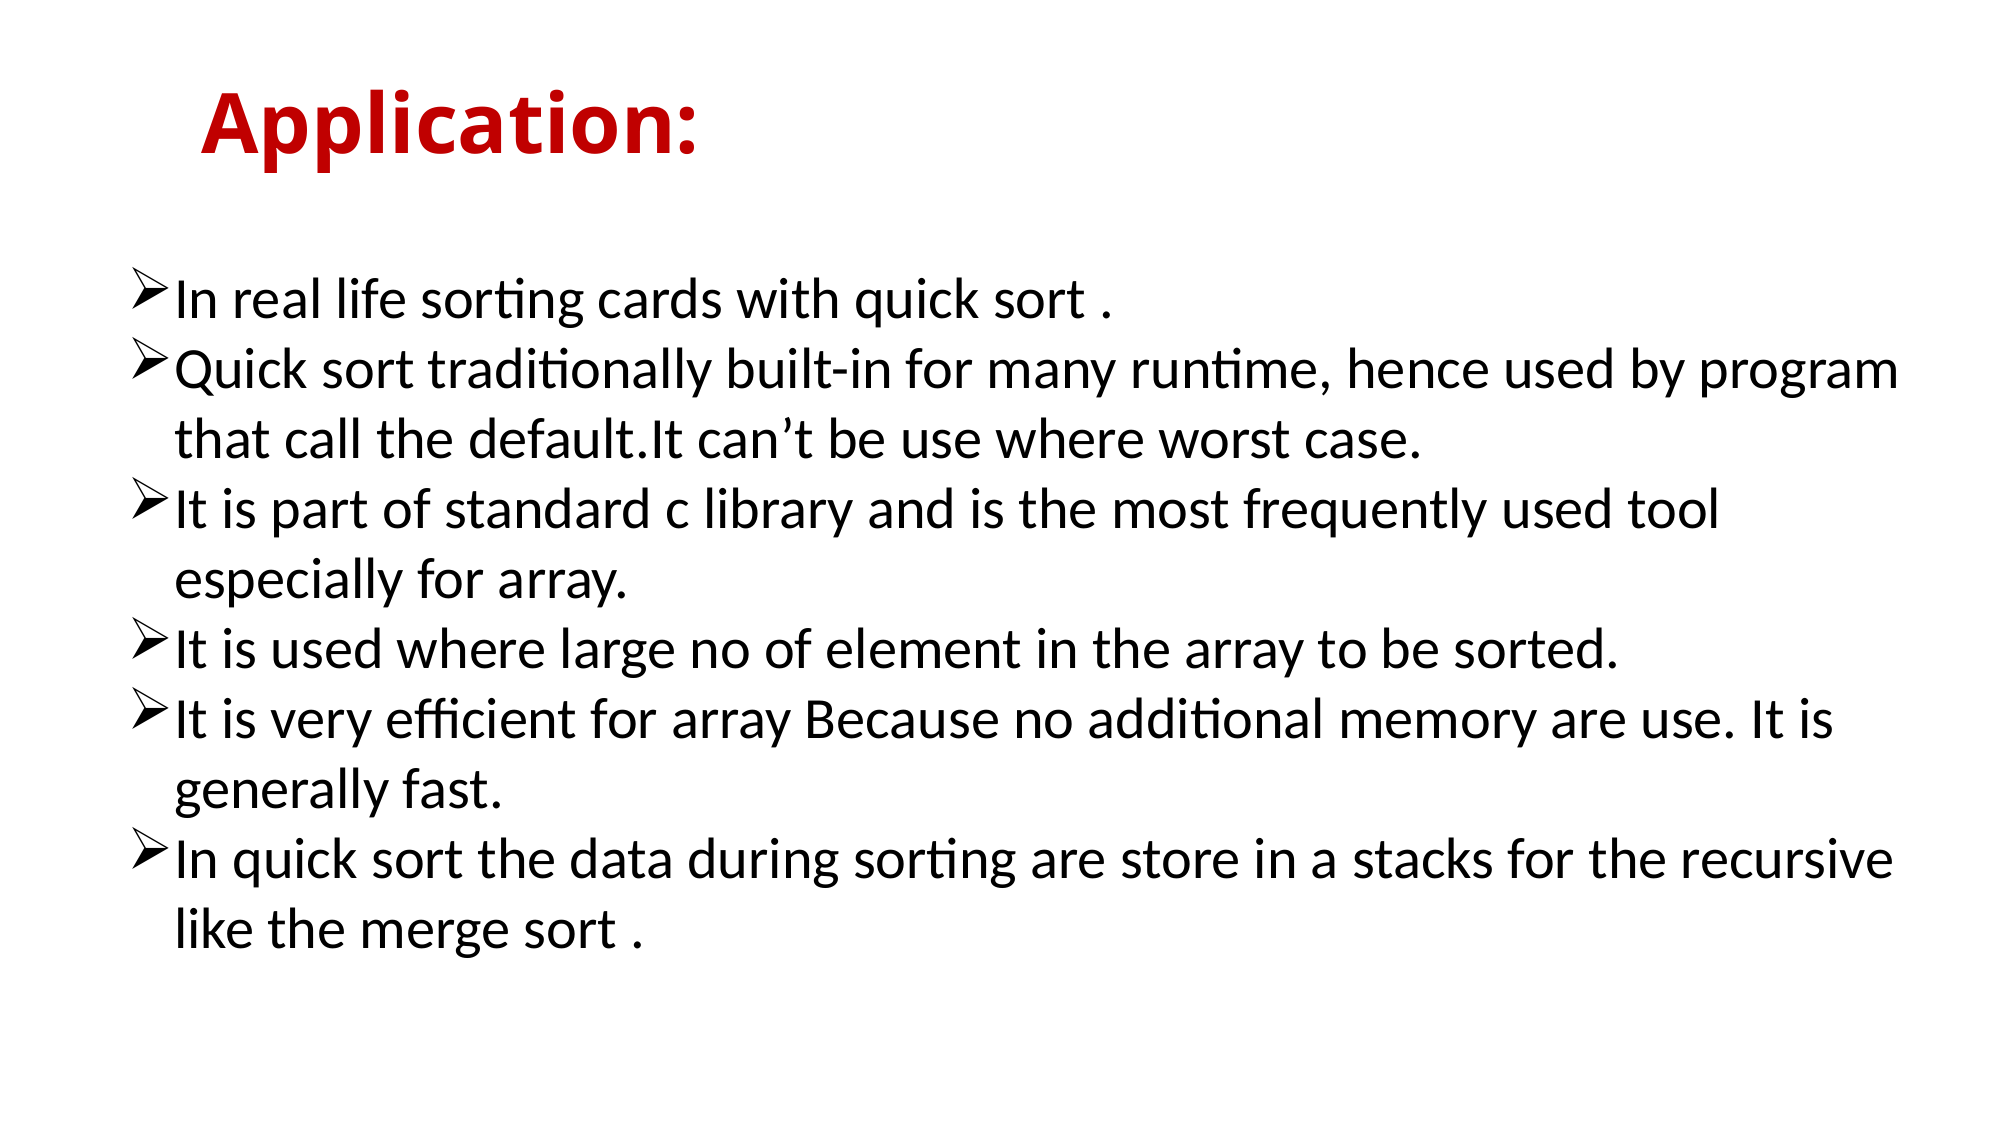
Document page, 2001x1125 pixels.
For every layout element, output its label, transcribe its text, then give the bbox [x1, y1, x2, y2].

text_box In real life sorting cards with quick sort . Quick sort traditionally built-in for many runtime, hence used by program that call the default.It can’t be use where worst case. It is part of standard c library and is the most frequently used tool especially for array. It is used where large no of element in the array to be sorted. It is very efficient for array Because no additional memory are use. It is generally fast. In quick sort the data during sorting are store in a stacks for the recursive like the merge sort . [112, 253, 1919, 968]
text_box Application: [186, 63, 885, 253]
